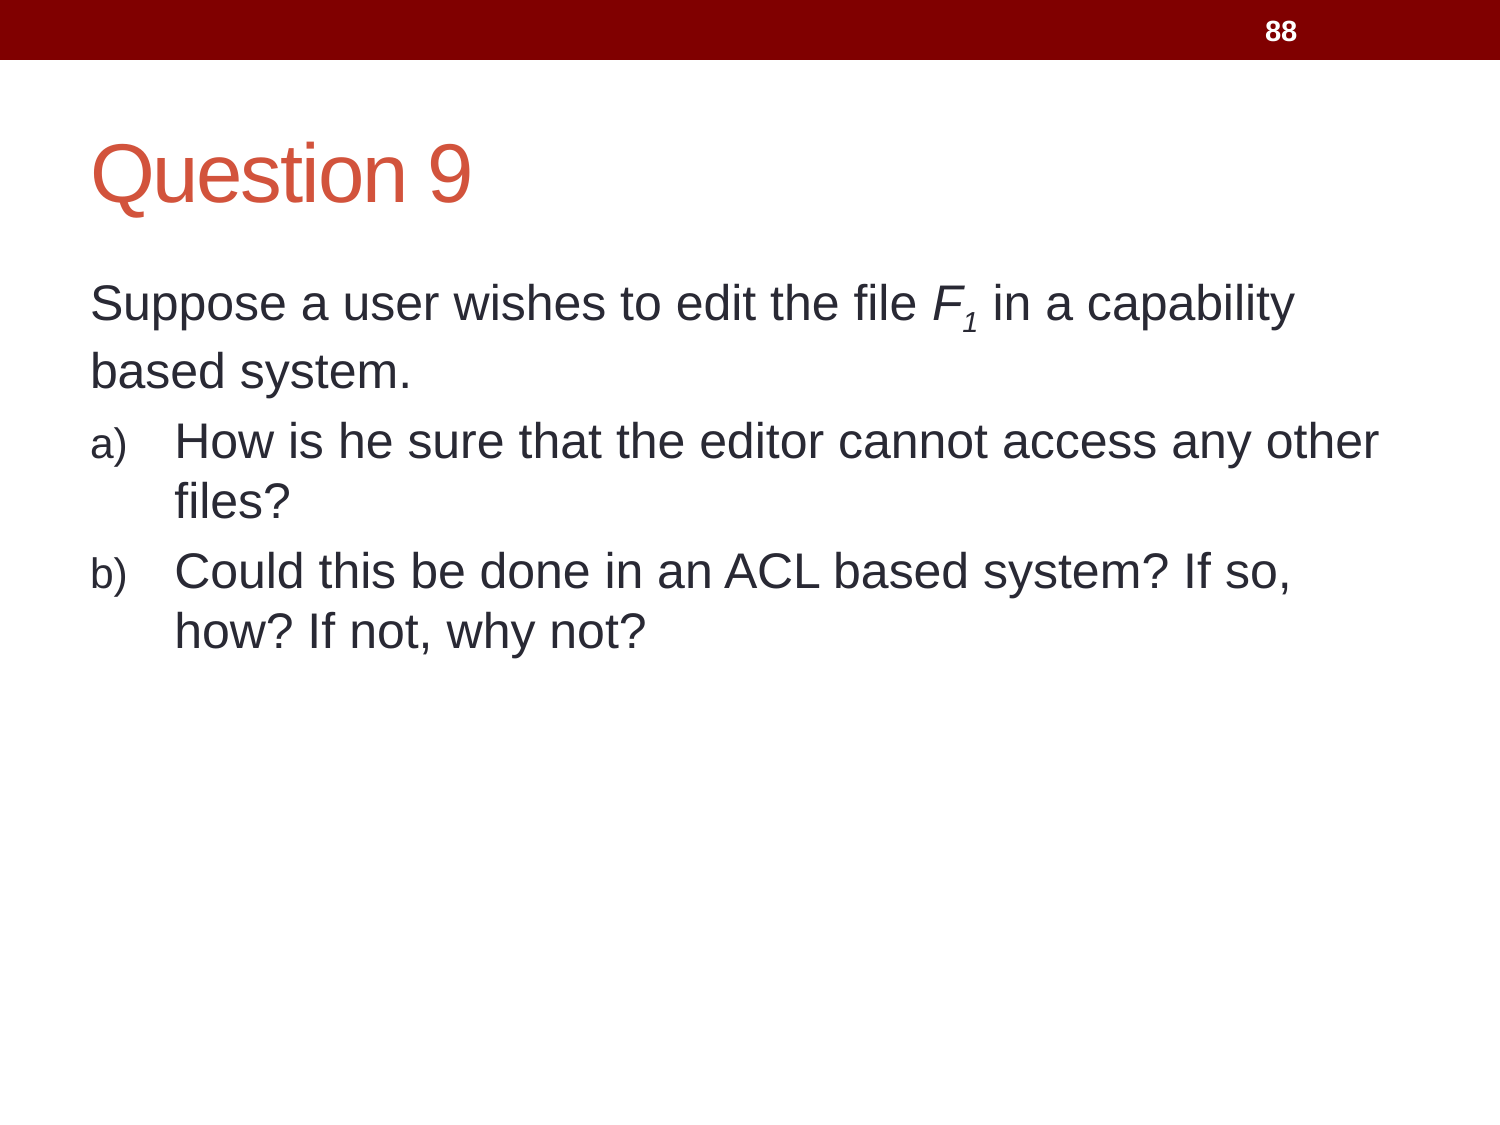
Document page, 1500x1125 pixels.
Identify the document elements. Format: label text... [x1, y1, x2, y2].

list Suppose a user wishes to edit the file F1 in a capability based system. How is he sure that the editor cannot access any other files? Could this be done in an ACL based system? If so, how? If not, why not? [75, 262, 1425, 1063]
slide_number 88 [1250, 3, 1425, 57]
title Question 9 [75, 87, 1425, 250]
